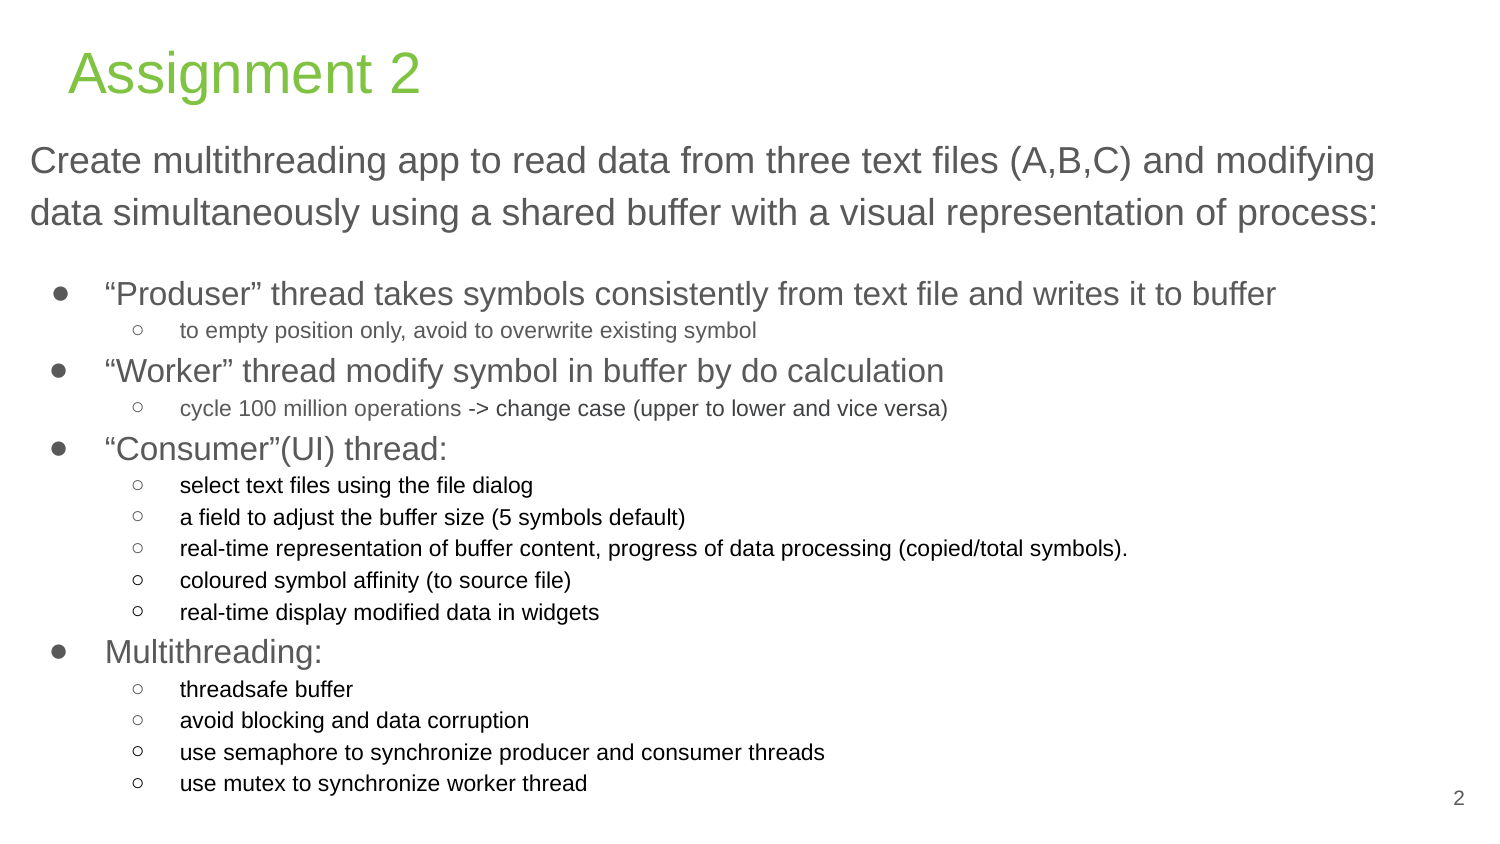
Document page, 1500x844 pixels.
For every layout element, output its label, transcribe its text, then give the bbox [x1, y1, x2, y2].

list Create multithreading app to read data from three text files (A,B,C) and modifying data simultaneously using a shared buffer with a visual representation of process: “Produser” thread takes symbols consistently from text file and writes it to buffer to empty position only, avoid to overwrite existing symbol “Worker” thread modify symbol in buffer by do calculation cycle 100 million operations -> change case (upper to lower and vice versa) “Consumer”(UI) thread: select text files using the file dialog a field to adjust the buffer size (5 symbols default) real-time representation of buffer content, progress of data processing (copied/total symbols). coloured symbol affinity (to source file) real-time display modified data in widgets Multithreading: threadsafe buffer avoid blocking and data corruption use semaphore to synchronize producer and consumer threads use mutex to synchronize worker thread [14, 114, 1471, 800]
slide_number ‹#› [1389, 764, 1480, 830]
title Assignment 2 [53, 20, 1451, 114]
